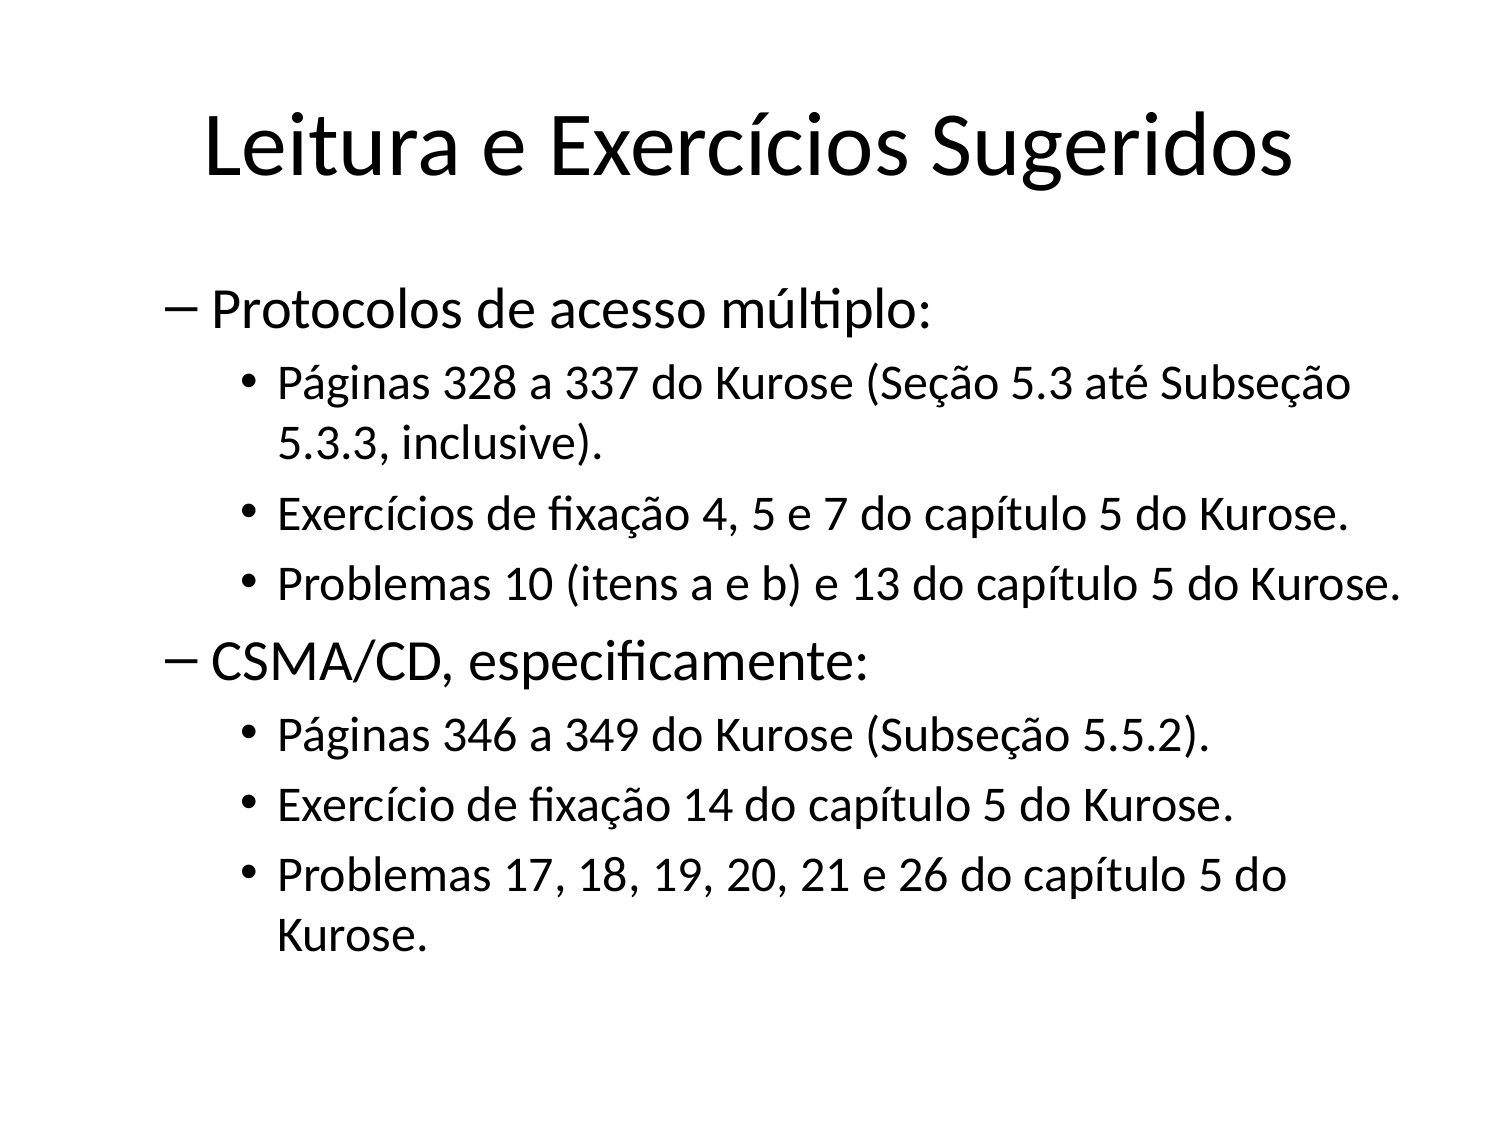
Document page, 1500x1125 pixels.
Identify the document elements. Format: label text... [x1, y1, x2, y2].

title Leitura e Exercícios Sugeridos [75, 45, 1425, 233]
list Protocolos de acesso múltiplo: Páginas 328 a 337 do Kurose (Seção 5.3 até Subseção 5.3.3, inclusive). Exercícios de fixação 4, 5 e 7 do capítulo 5 do Kurose. Problemas 10 (itens a e b) e 13 do capítulo 5 do Kurose. CSMA/CD, especificamente: Páginas 346 a 349 do Kurose (Subseção 5.5.2). Exercício de fixação 14 do capítulo 5 do Kurose. Problemas 17, 18, 19, 20, 21 e 26 do capítulo 5 do Kurose. [75, 262, 1425, 1005]
